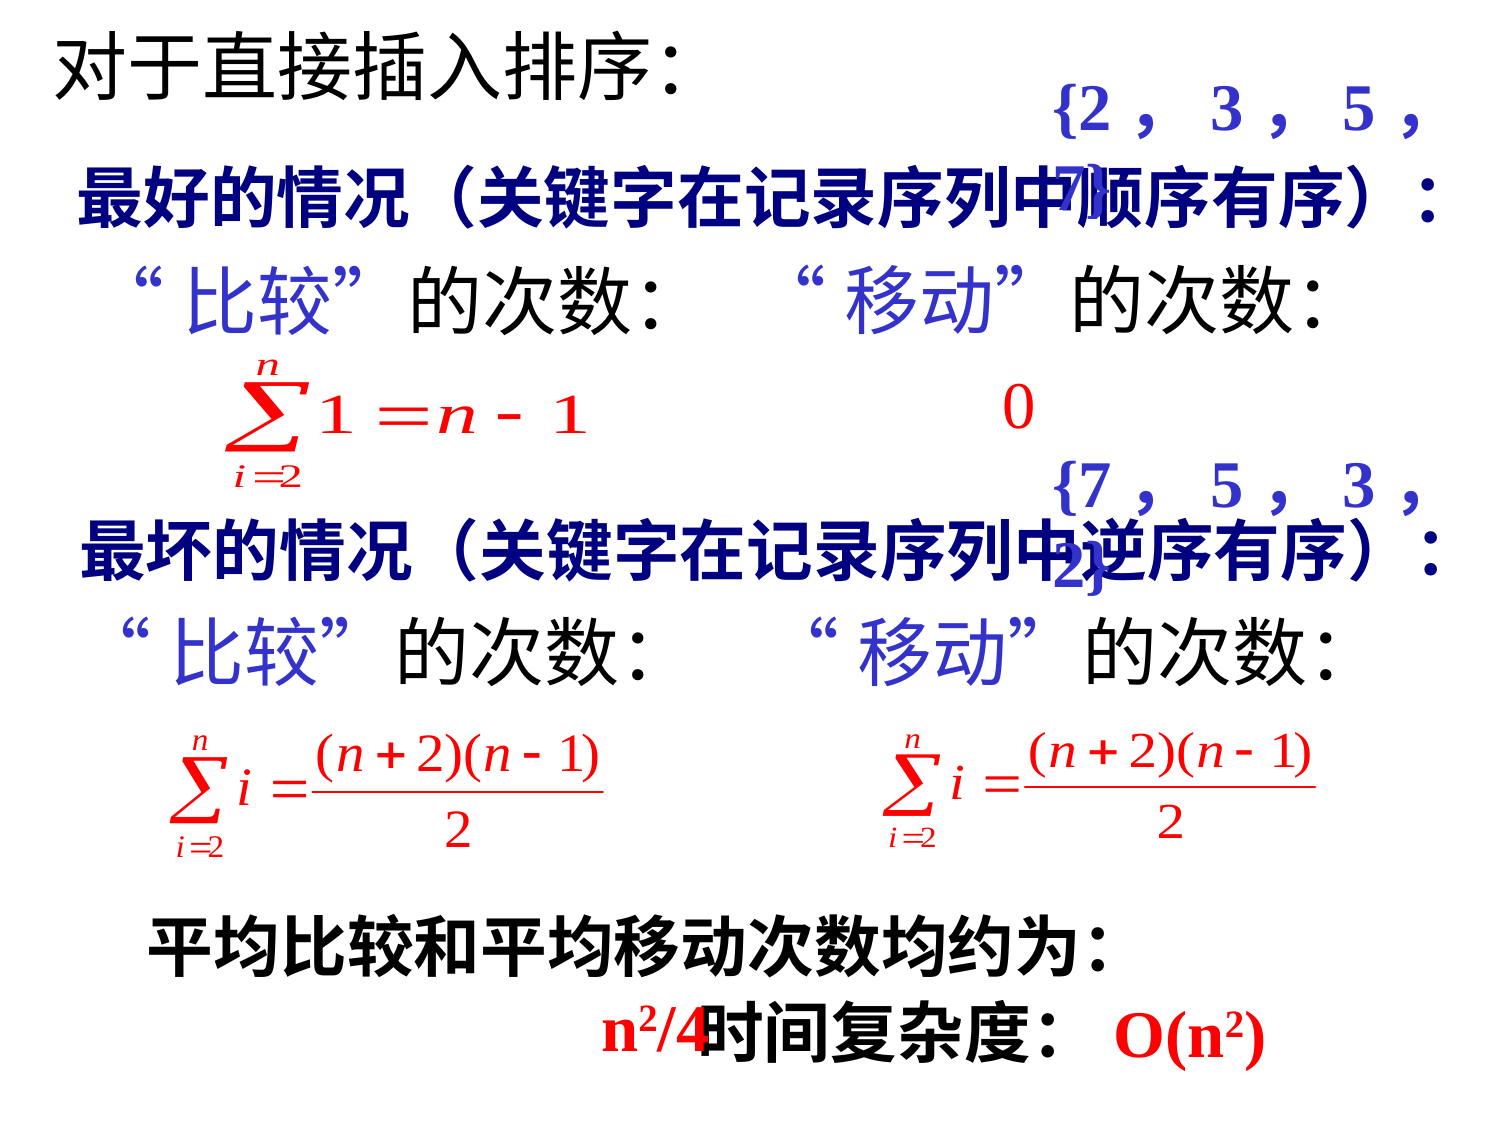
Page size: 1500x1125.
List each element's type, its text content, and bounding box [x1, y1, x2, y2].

text_box {7，5，3，2} [1037, 433, 1500, 608]
text_box 0 [987, 354, 1051, 450]
text_box {2，3，5，7} [1037, 56, 1500, 231]
text_box “比较”的次数： [62, 597, 710, 703]
text_box 最好的情况（关键字在记录序列中顺序有序）： [61, 148, 1494, 244]
text_box 最坏的情况（关键字在记录序列中逆序有序）： [64, 501, 1037, 597]
text_box “移动”的次数： [749, 597, 1398, 703]
text_box “移动”的次数： [737, 246, 1385, 352]
text_box 时间复杂度：O(n2) [682, 983, 1282, 1079]
text_box 对于直接插入排序： [37, 12, 743, 118]
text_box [873, 715, 1326, 859]
text_box “比较”的次数： [74, 246, 723, 352]
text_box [212, 338, 603, 500]
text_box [161, 715, 614, 869]
text_box 平均比较和平均移动次数均约为：n2/4 [80, 897, 1231, 1072]
